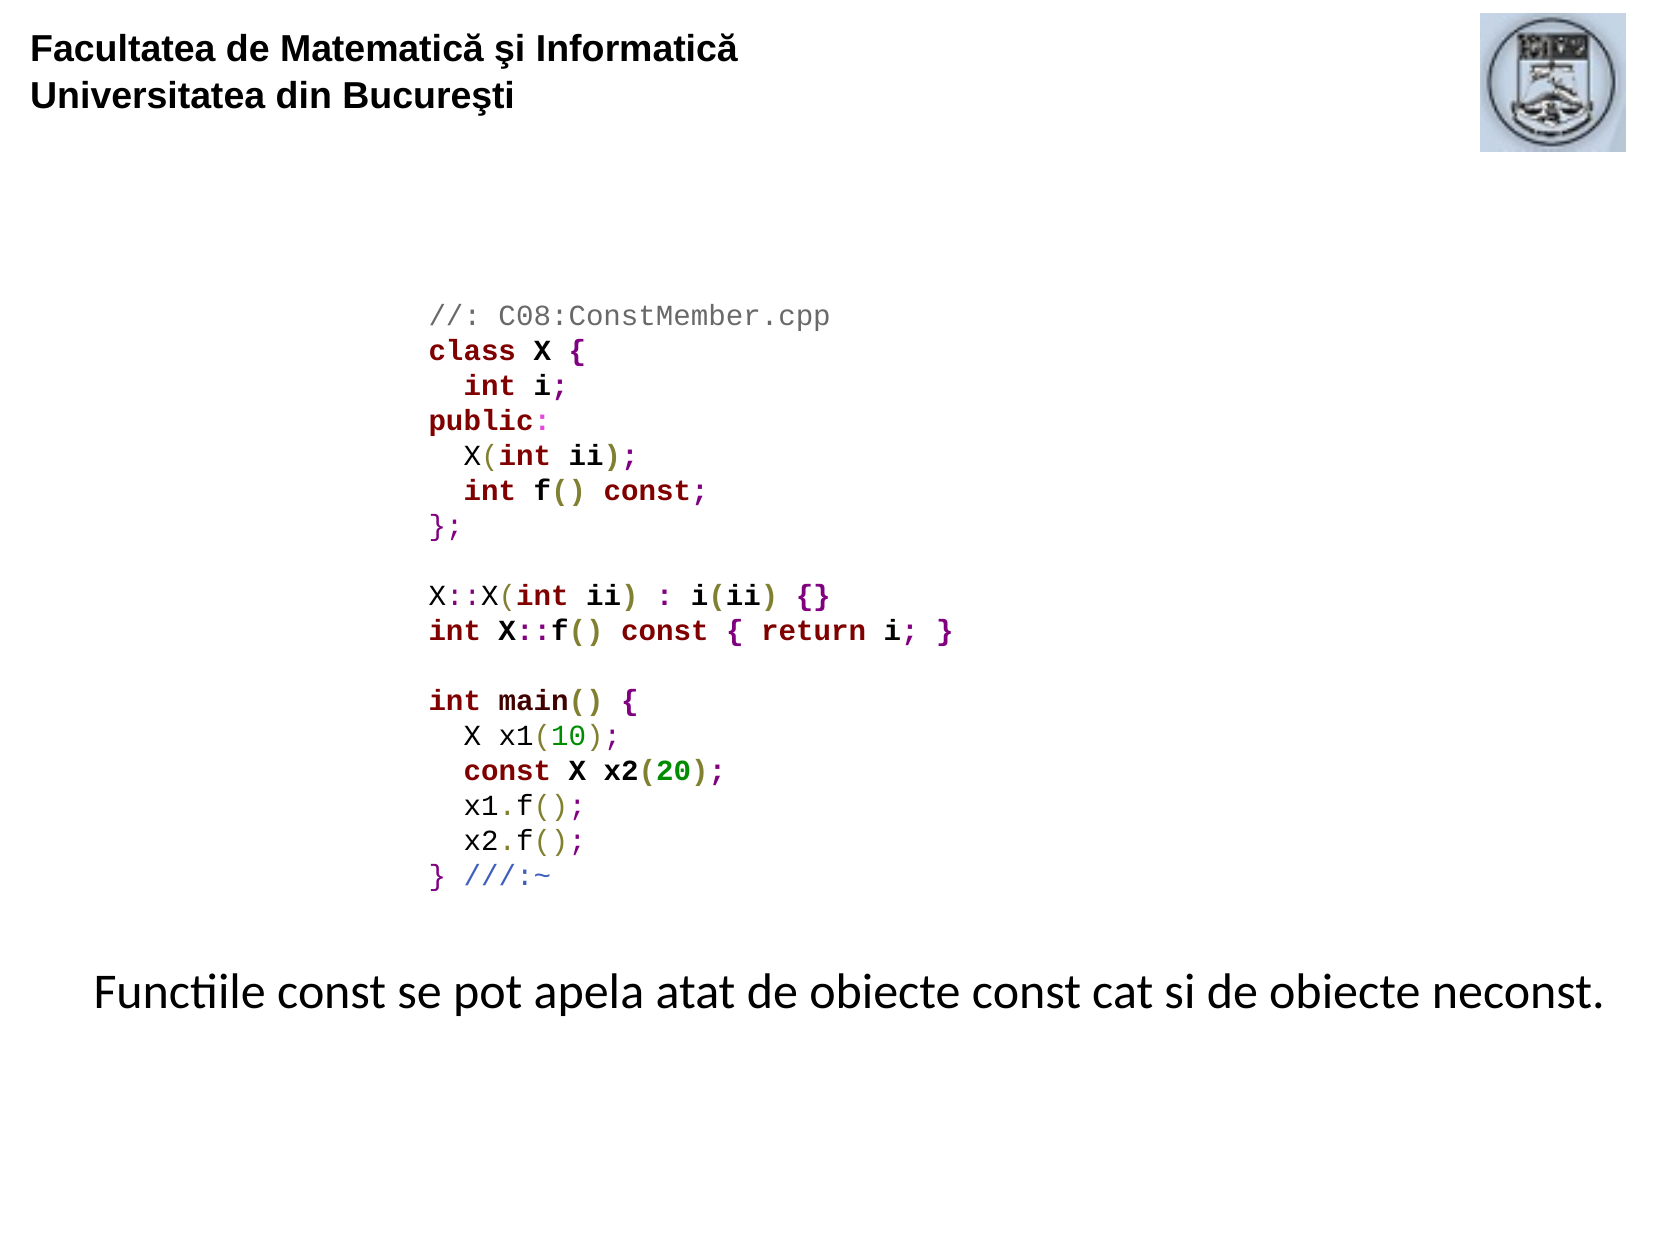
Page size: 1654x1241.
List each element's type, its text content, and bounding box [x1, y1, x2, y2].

picture [1480, 13, 1626, 152]
text_box Functiile const se pot apela atat de obiecte const cat si de obiecte neconst. [78, 950, 1620, 1026]
text_box //: C08:ConstMember.cpp class X { int i; public: X(int ii); int f() const; }; X::X(int ii) : i(ii) {} int X::f() const { return i; } int main() { X x1(10); const X x2(20); x1.f(); x2.f(); } ///:~ [413, 289, 1240, 934]
text_box Facultatea de Matematică şi Informatică Universitatea din Bucureşti [13, 13, 841, 122]
